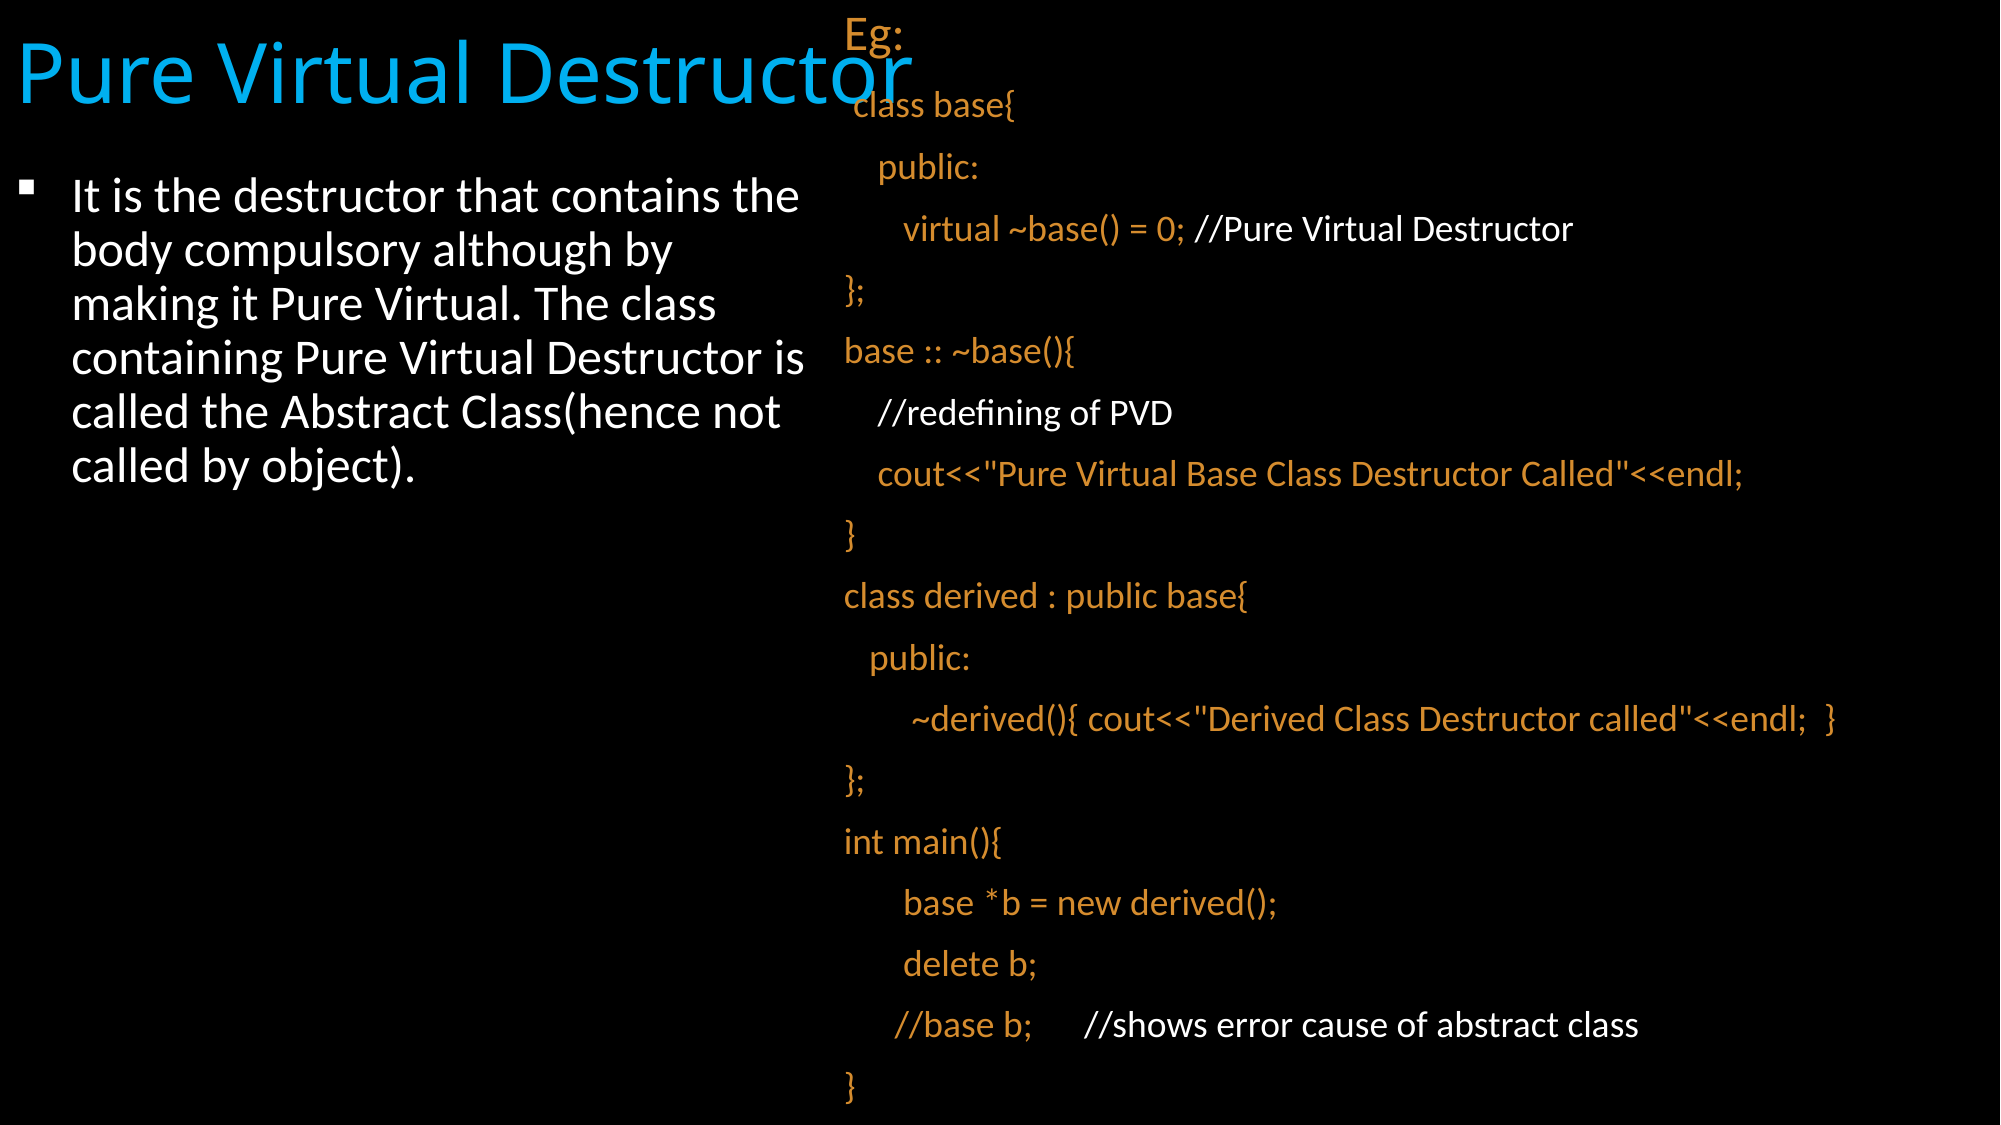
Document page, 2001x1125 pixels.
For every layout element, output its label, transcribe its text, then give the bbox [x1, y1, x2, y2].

list It is the destructor that contains the body compulsory although by making it Pure Virtual. The class containing Pure Virtual Destructor is called the Abstract Class(hence not called by object). [0, 161, 829, 1125]
list Eg: class base{ public: virtual ~base() = 0; //Pure Virtual Destructor }; base :: ~base(){ //redefining of PVD cout<<"Pure Virtual Base Class Destructor Called"<<endl; } class derived : public base{ public: ~derived(){ cout<<"Derived Class Destructor called"<<endl; } }; int main(){ base *b = new derived(); delete b; //base b; //shows error cause of abstract class } [828, 0, 2000, 1125]
title Pure Virtual Destructor [0, 0, 828, 130]
